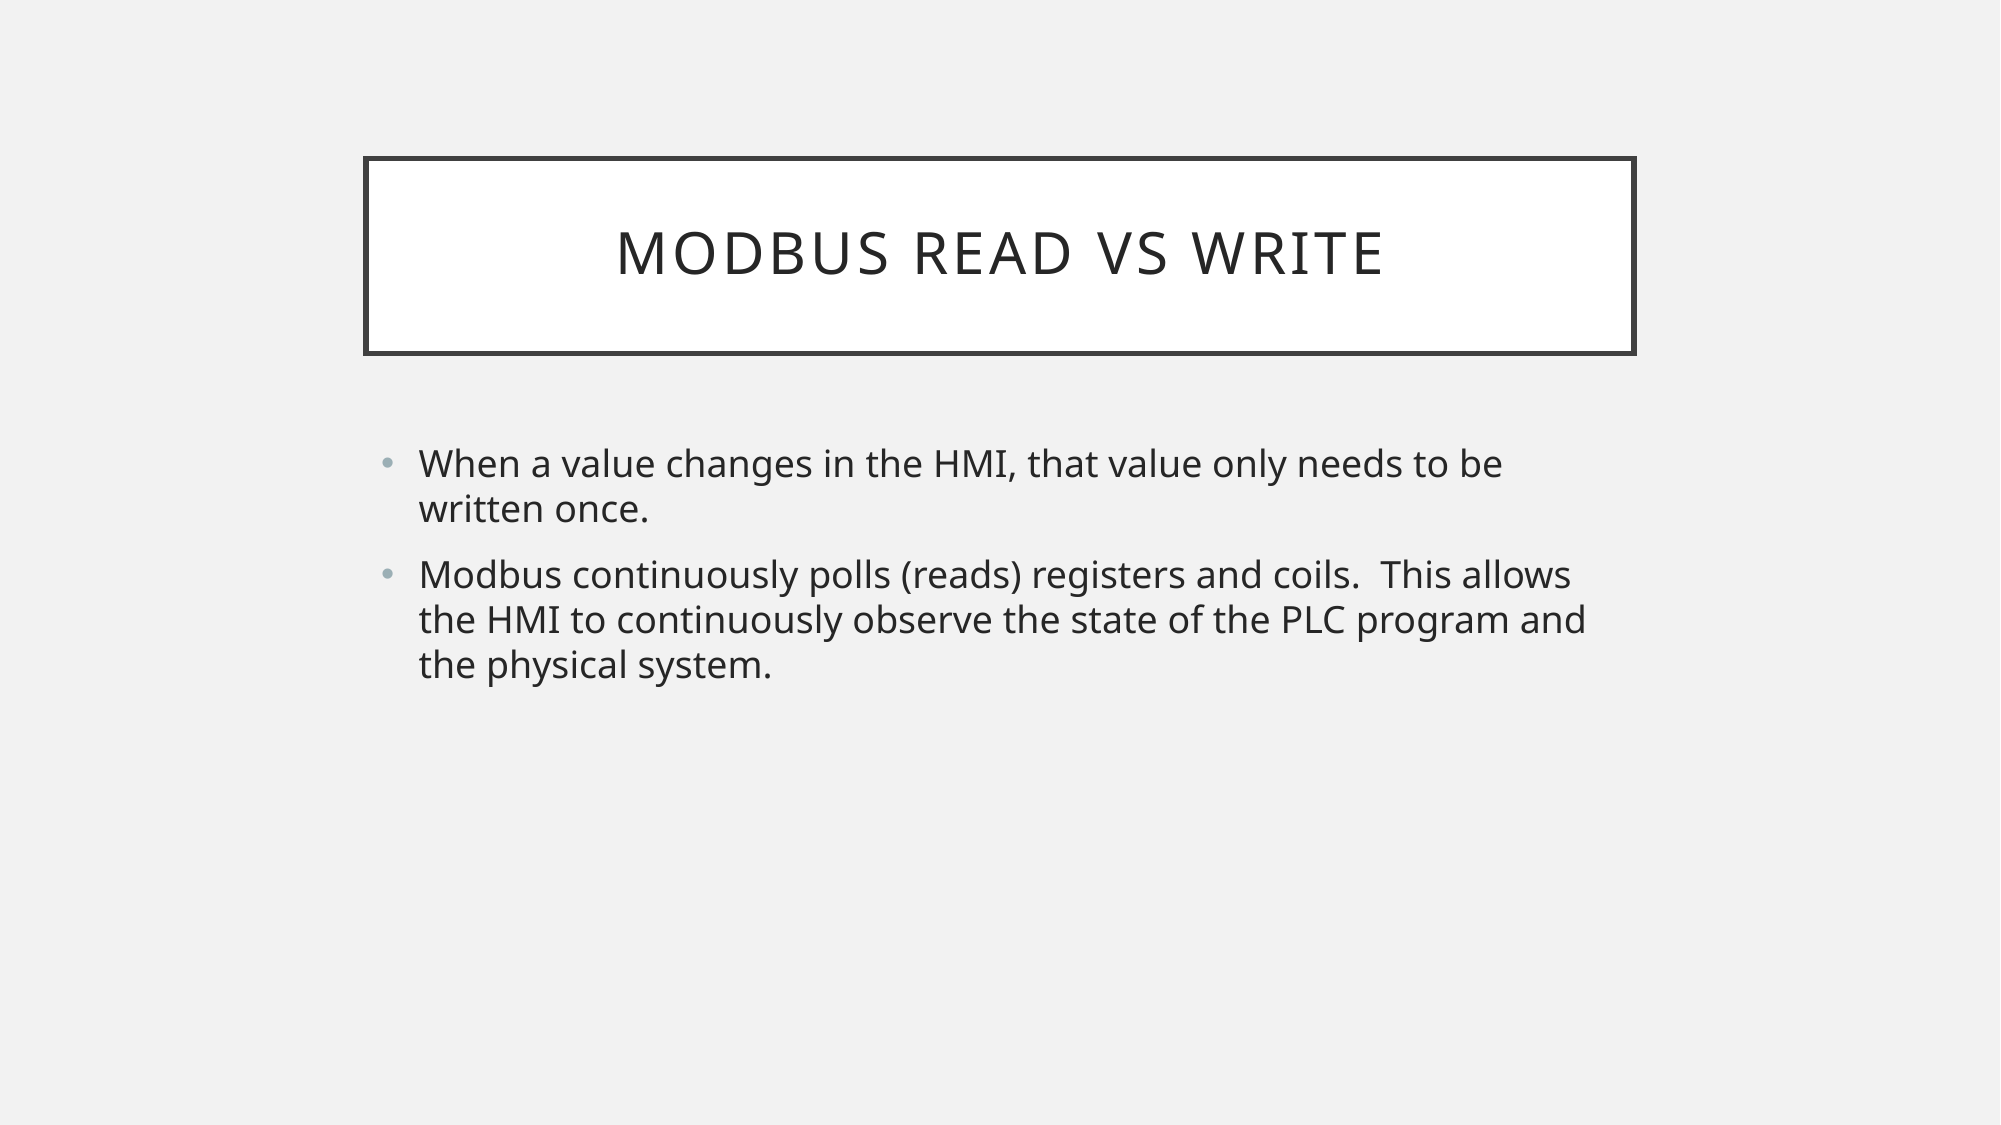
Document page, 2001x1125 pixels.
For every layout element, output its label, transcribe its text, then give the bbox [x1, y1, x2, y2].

title MODBUS READ VS WRITE [363, 156, 1637, 356]
list When a value changes in the HMI, that value only needs to be written once. Modbus continuously polls (reads) registers and coils. This allows the HMI to continuously observe the state of the PLC program and the physical system. [366, 432, 1634, 942]
